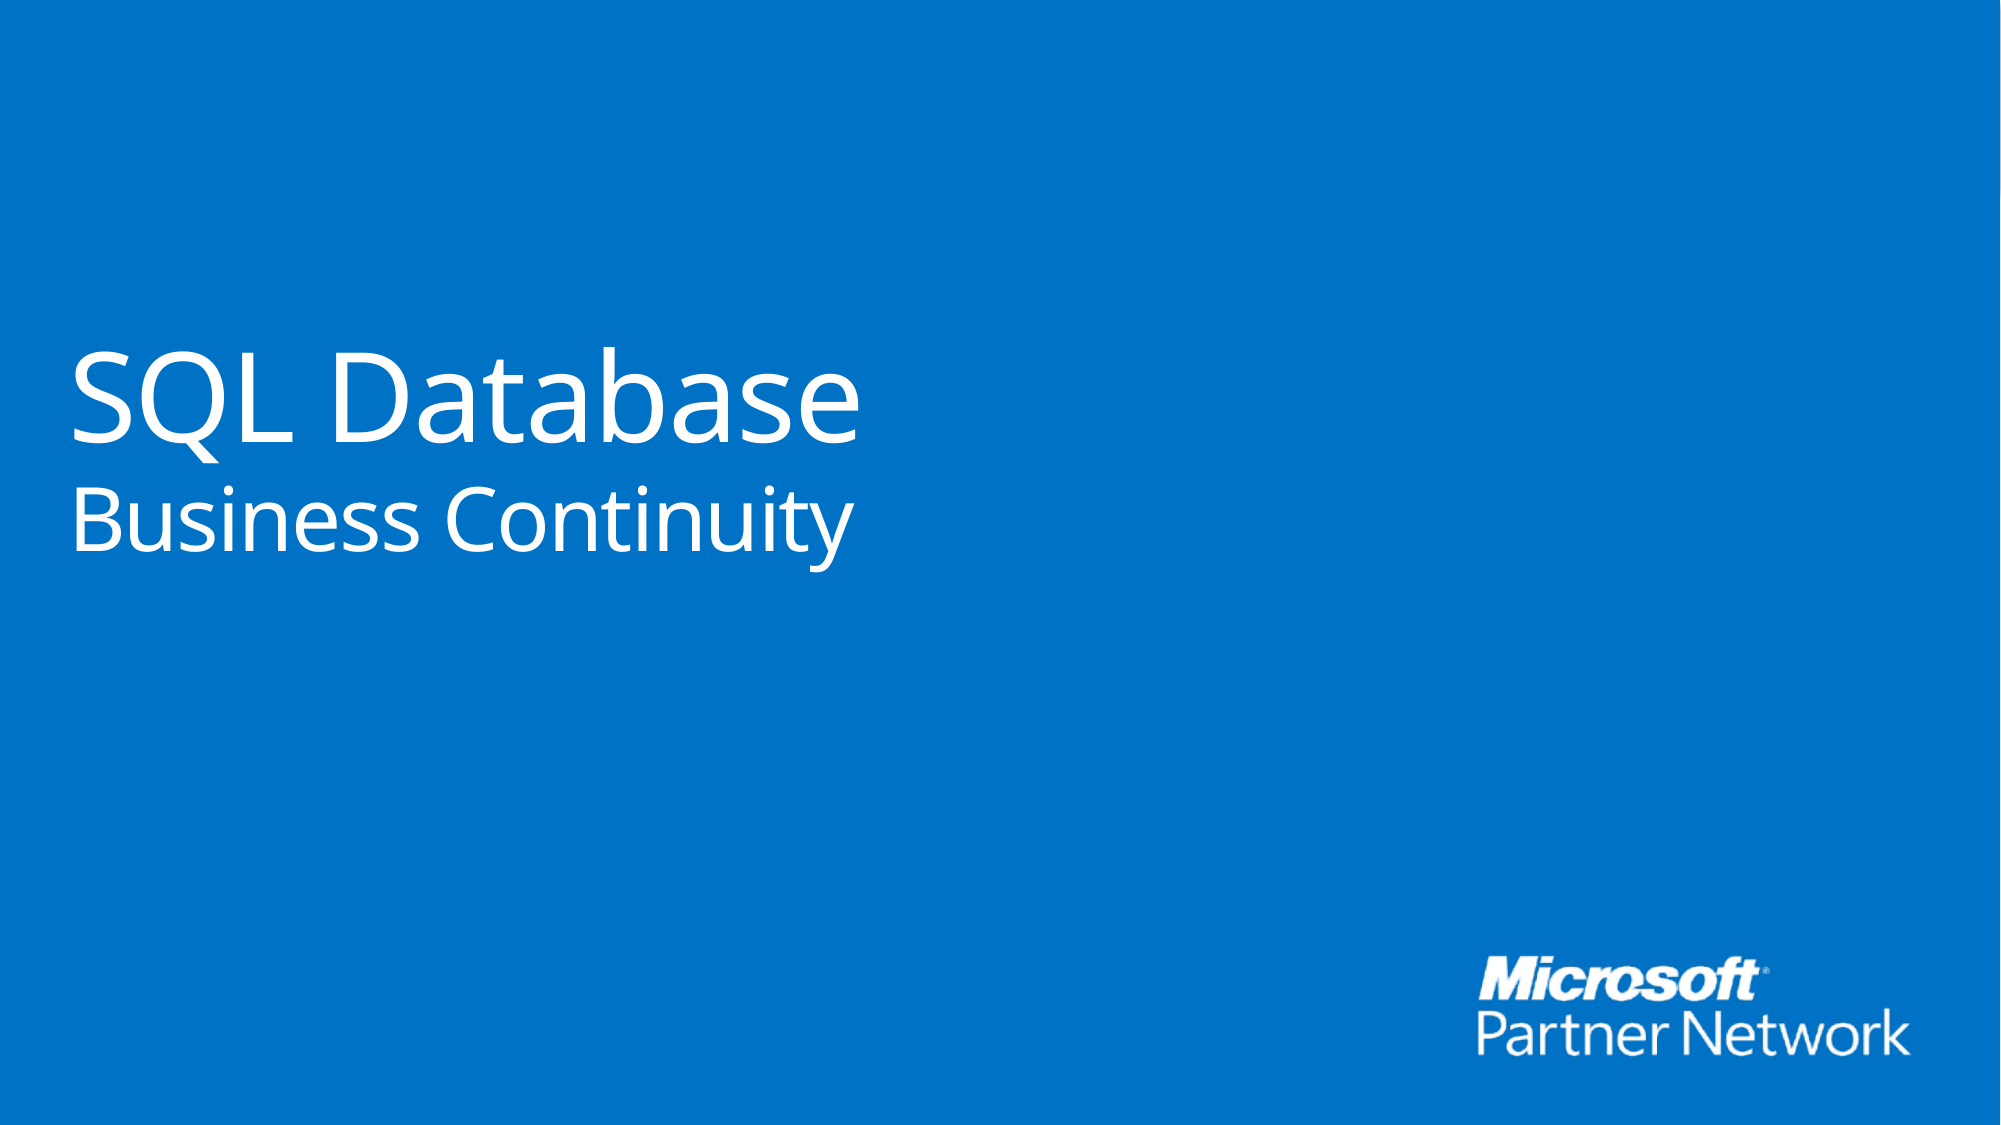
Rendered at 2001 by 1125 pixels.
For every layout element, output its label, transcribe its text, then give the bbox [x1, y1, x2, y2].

list Business Continuity [68, 483, 1302, 570]
list SQL Database [68, 345, 1911, 467]
picture [1449, 929, 1943, 1086]
